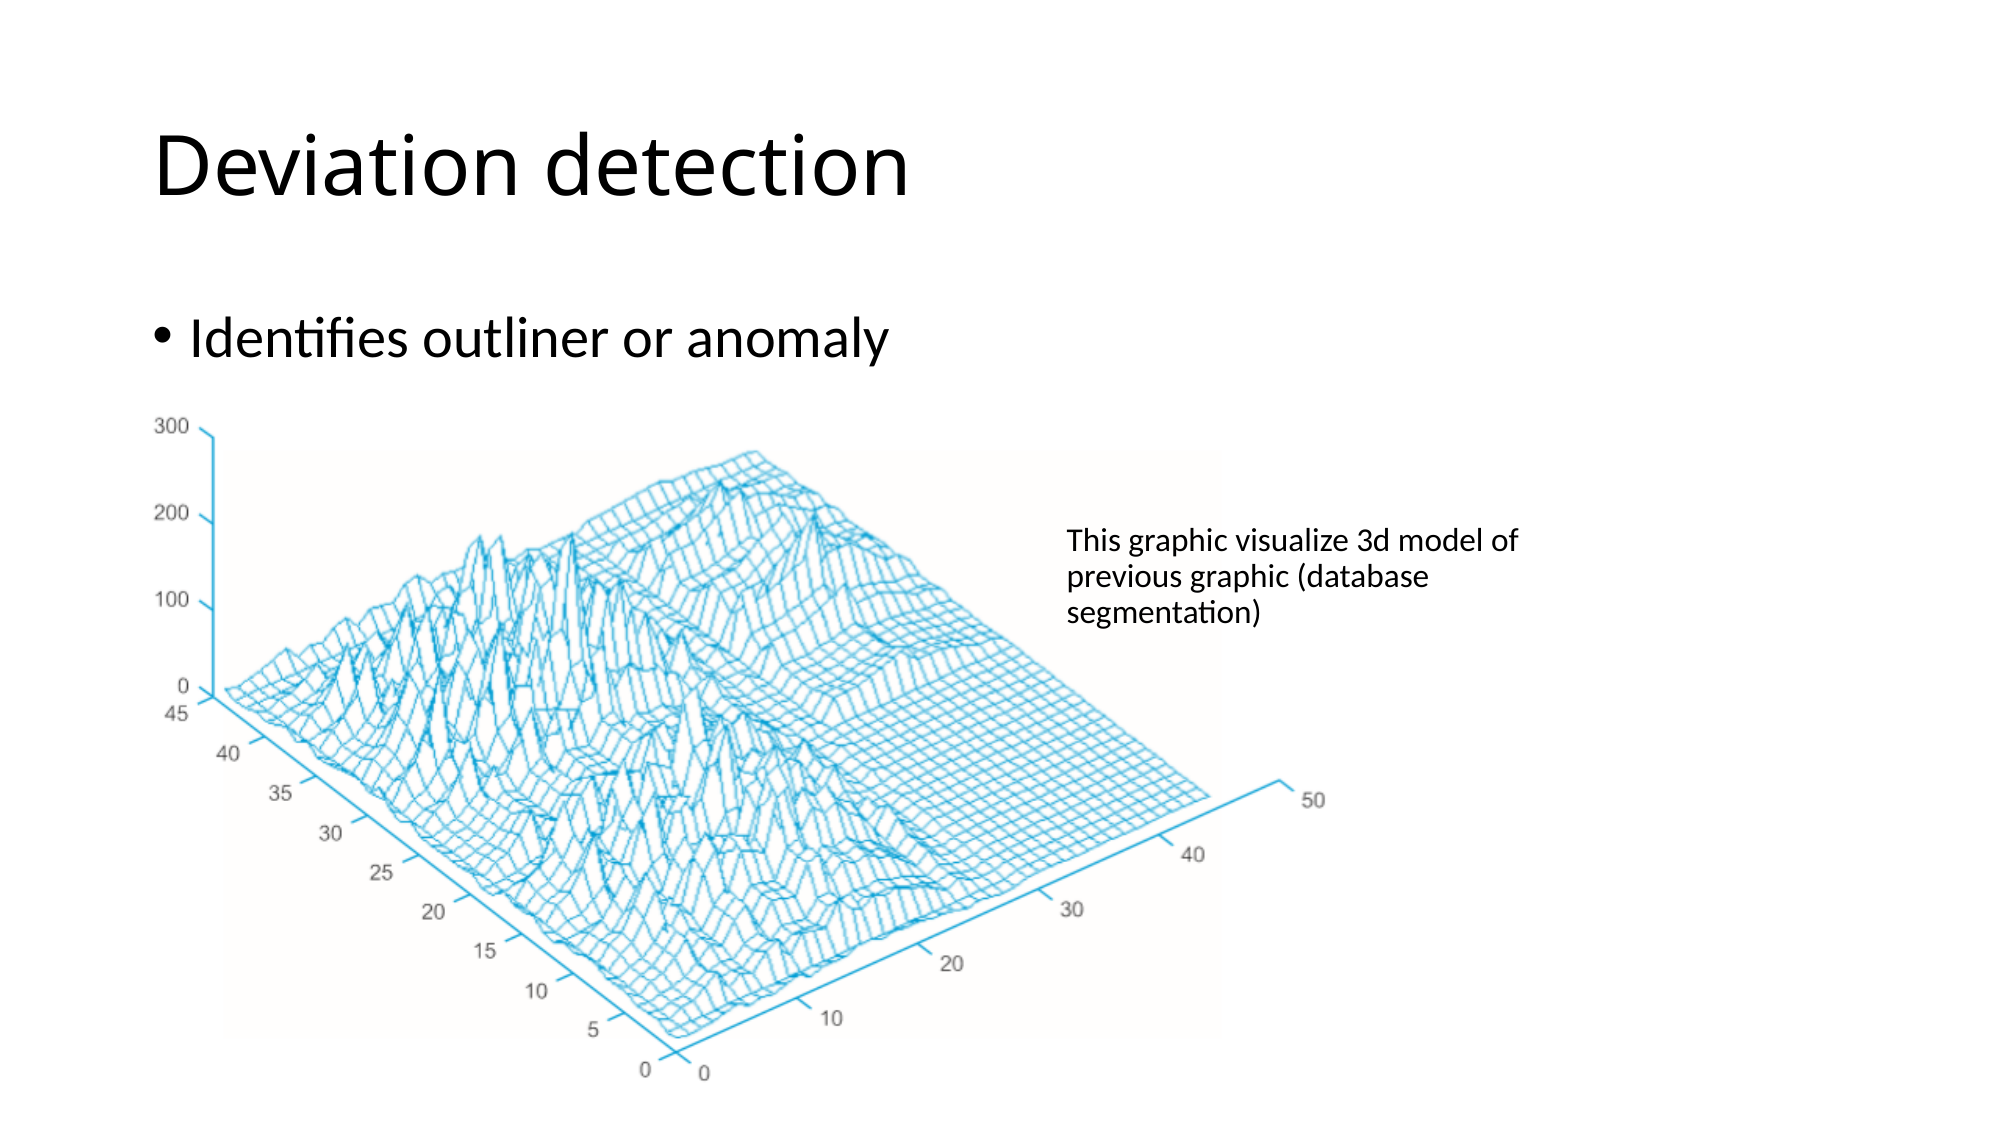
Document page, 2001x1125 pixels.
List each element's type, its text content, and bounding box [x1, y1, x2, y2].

title Deviation detection [137, 59, 1863, 278]
picture [137, 393, 1347, 1098]
list Identifies outliner or anomaly [137, 299, 1863, 394]
text_box This graphic visualize 3d model of previous graphic (database segmentation) [1347, 515, 1605, 610]
